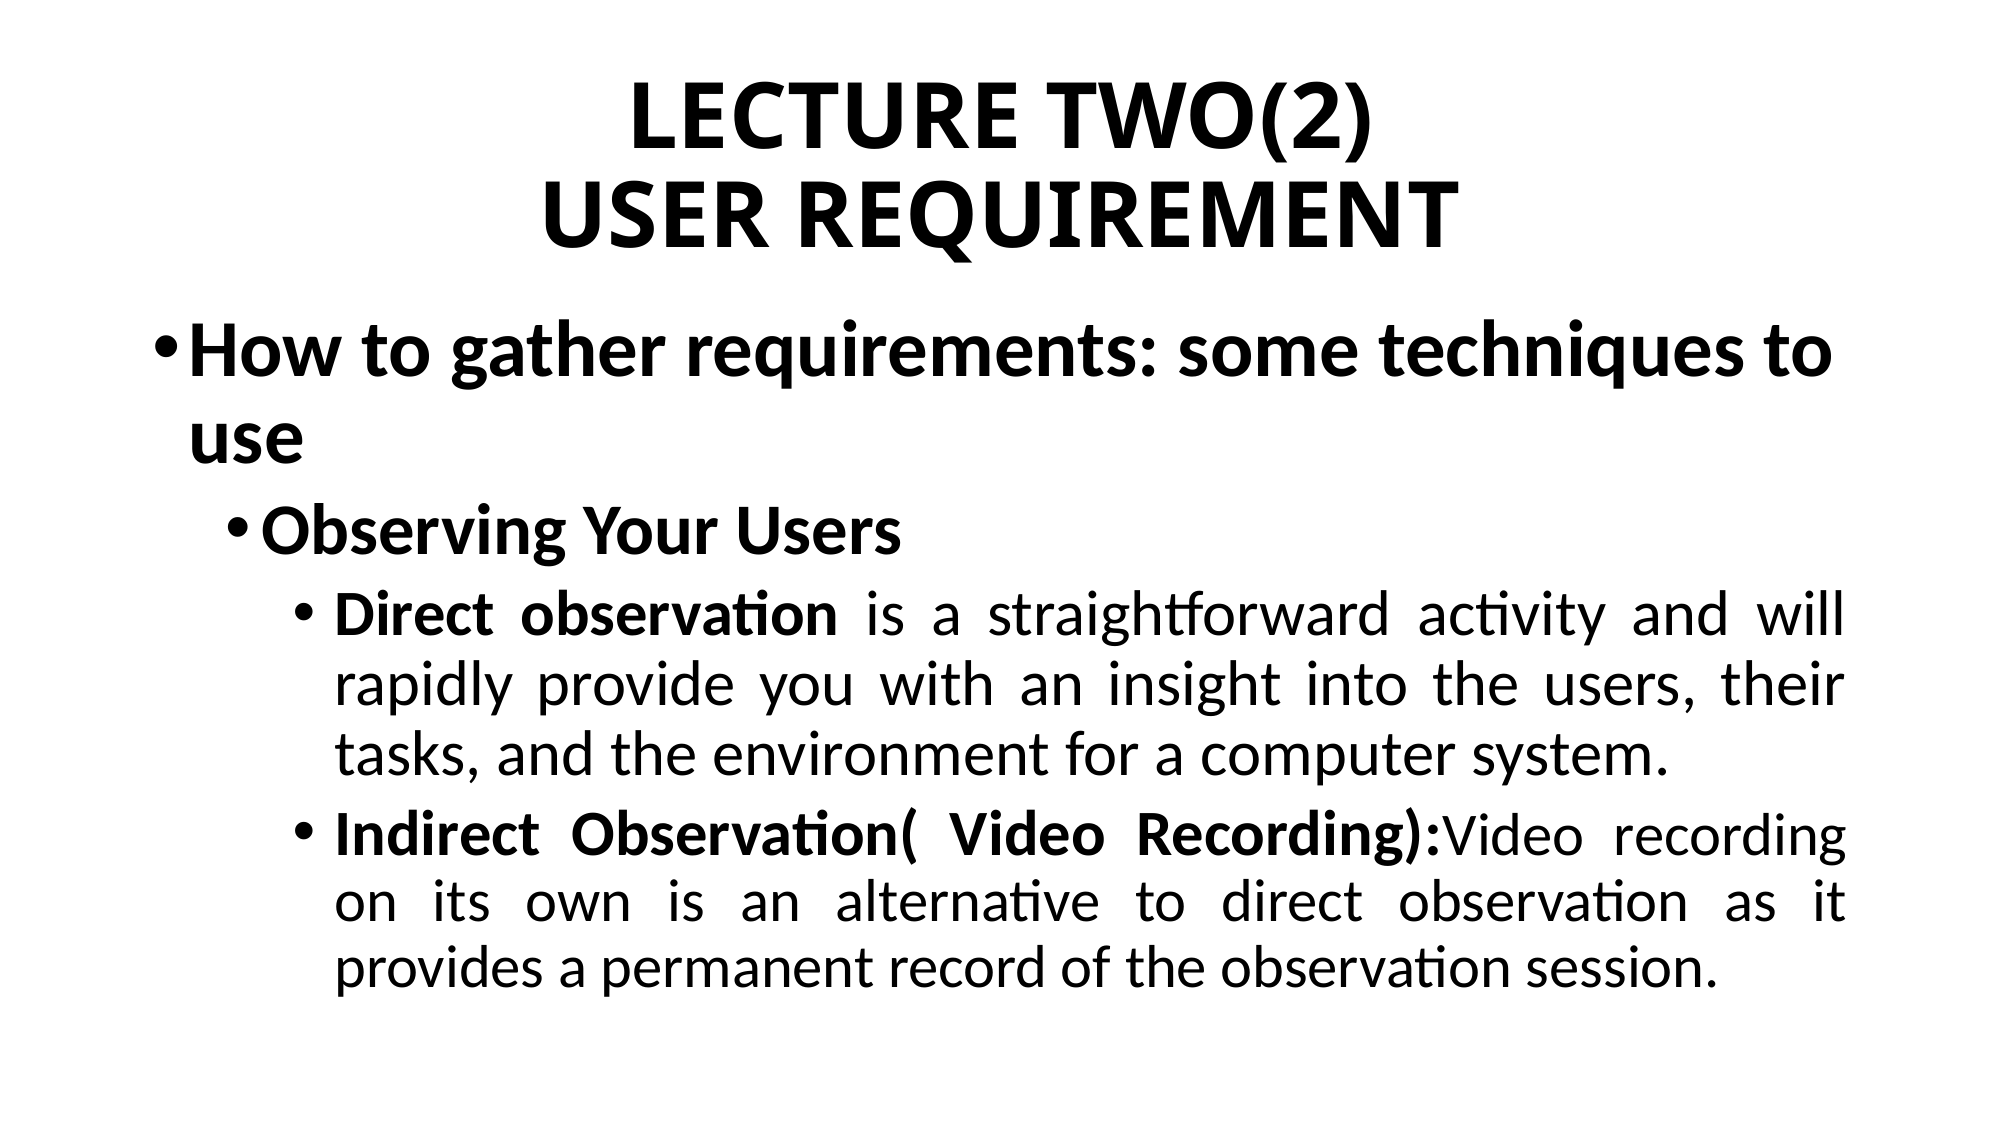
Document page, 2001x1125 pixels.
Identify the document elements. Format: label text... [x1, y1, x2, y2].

list How to gather requirements: some techniques to use Observing Your Users Direct observation is a straightforward activity and will rapidly provide you with an insight into the users, their tasks, and the environment for a computer system. Indirect Observation( Video Recording):Video recording on its own is an alternative to direct observation as it provides a permanent record of the observation session. [137, 299, 1863, 1014]
title LECTURE TWO(2) USER REQUIREMENT [137, 59, 1863, 278]
